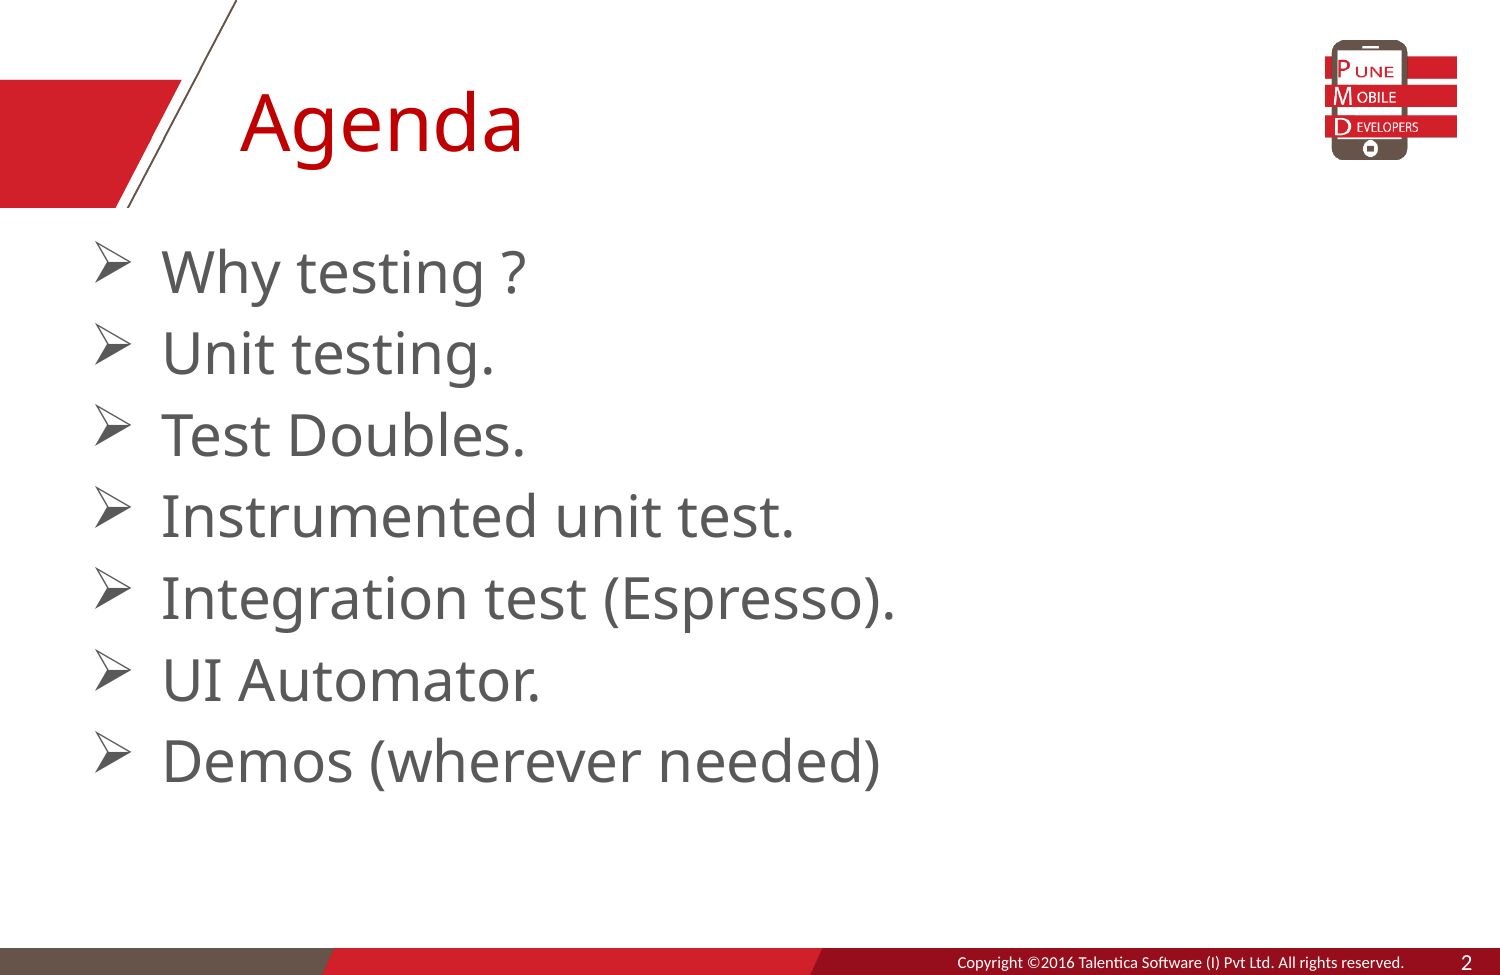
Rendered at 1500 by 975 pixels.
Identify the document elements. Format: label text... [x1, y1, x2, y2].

picture [0, 0, 237, 208]
picture [0, 948, 1500, 975]
title Agenda [225, 39, 1425, 202]
list Why testing ? Unit testing. Test Doubles. Instrumented unit test. Integration test (Espresso). UI Automator. Demos (wherever needed) [75, 227, 1425, 871]
picture [1425, 40, 1457, 160]
